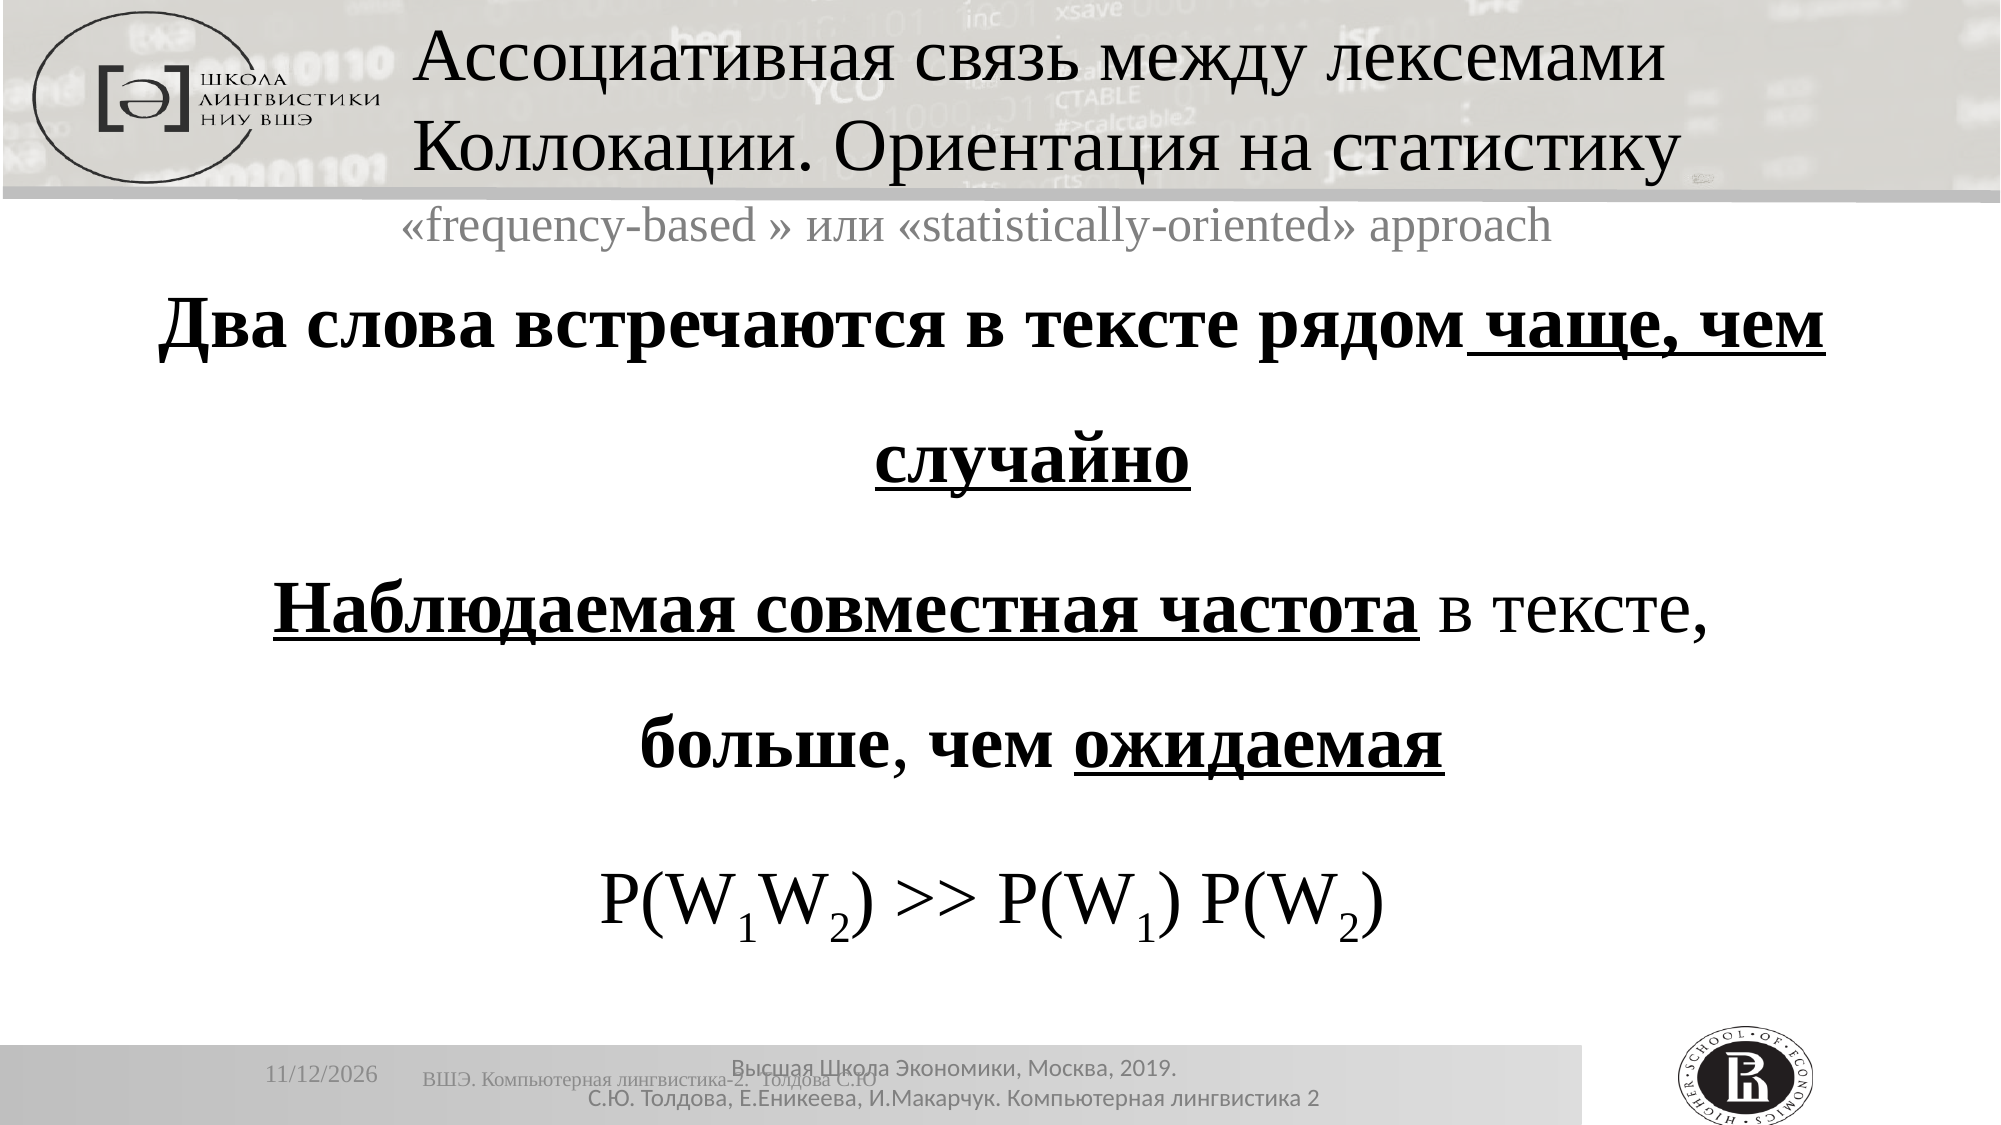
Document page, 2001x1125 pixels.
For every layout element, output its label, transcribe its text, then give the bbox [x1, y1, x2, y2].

picture [27, 7, 380, 187]
list Два слова встречаются в тексте рядом чаще, чем случайно Наблюдаемая совместная частота в тексте, больше, чем ожидаемая P(W1W2) >> P(W1) P(W2) [118, 220, 1867, 976]
footer ВШЭ. Компьютерная лингвистика-2. Толдова С.Ю [249, 1043, 1050, 1114]
text_box Ассоциативная связь между лексемами Коллокации. Ориентация на статистику [397, 19, 1804, 173]
picture [1678, 1026, 1813, 1125]
text_box «frequency-based » или «statistically-oriented» approach [385, 184, 1626, 259]
